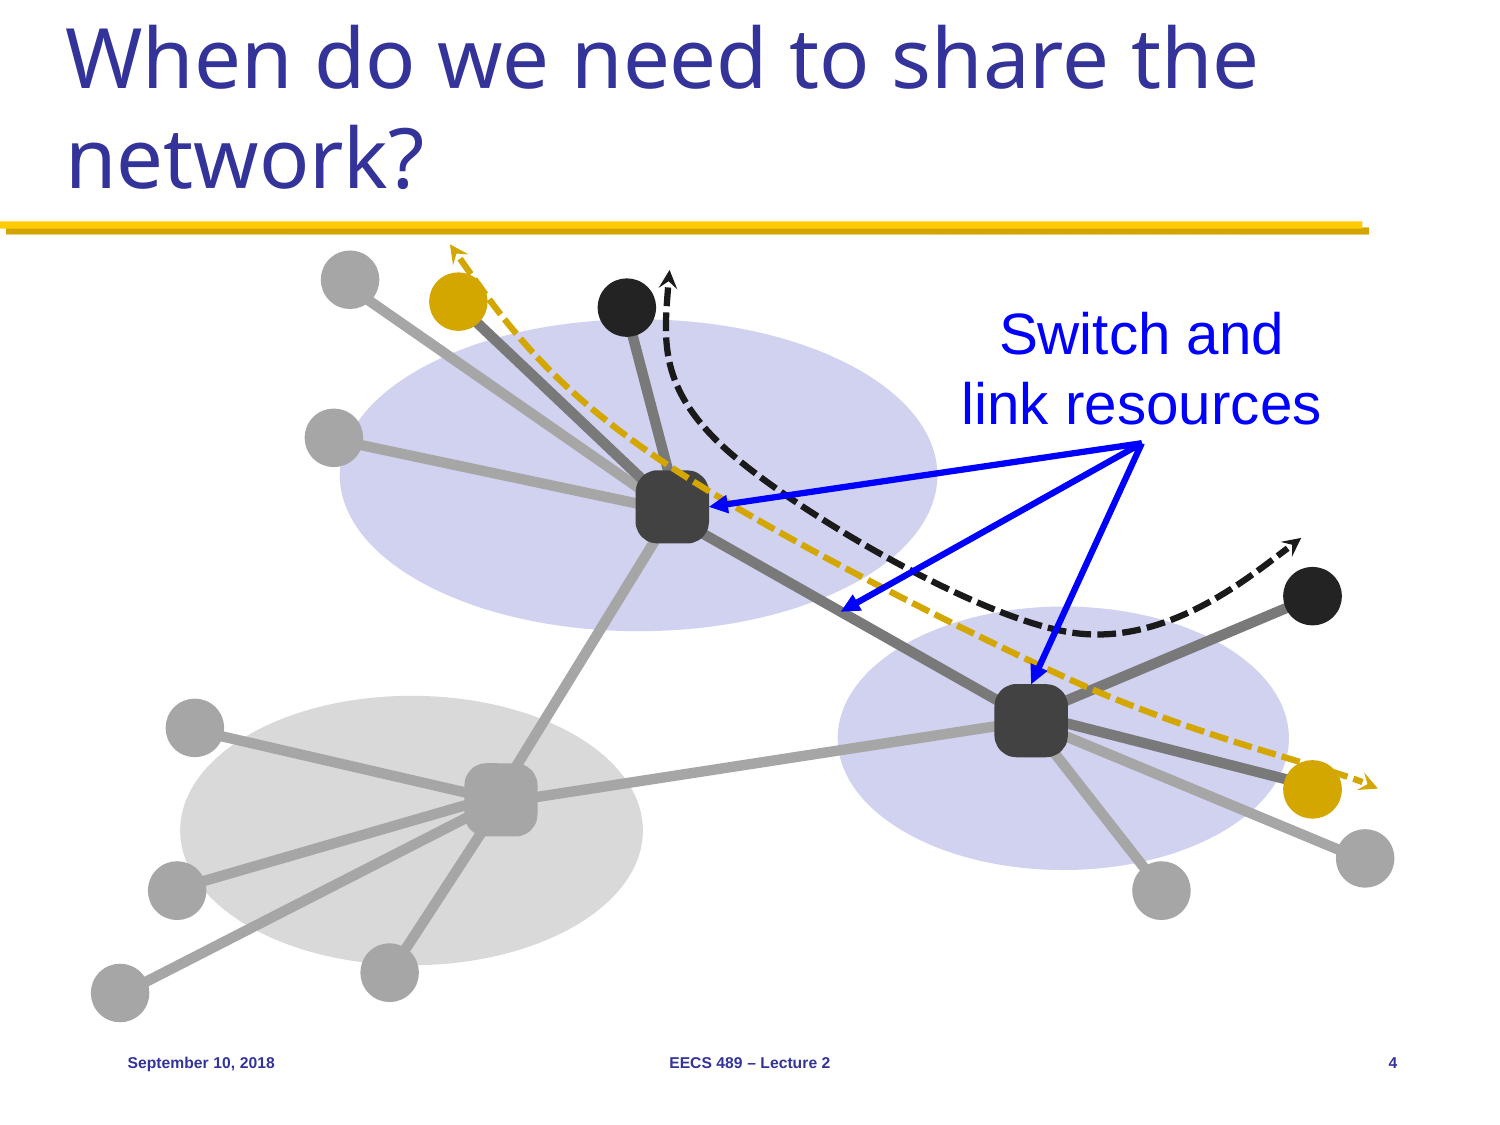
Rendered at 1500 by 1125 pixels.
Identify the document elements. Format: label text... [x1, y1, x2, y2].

text_box [180, 695, 643, 966]
text_box [1102, 653, 1378, 790]
text_box [597, 278, 657, 337]
text_box [994, 684, 1068, 758]
text_box [1335, 829, 1395, 888]
text_box [304, 408, 364, 468]
text_box [662, 269, 945, 443]
text_box [945, 620, 1025, 659]
text_box [1147, 473, 1302, 625]
text_box [449, 244, 789, 488]
text_box [429, 272, 488, 331]
text_box [360, 943, 419, 1003]
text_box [708, 444, 839, 508]
text_box [635, 470, 710, 544]
text_box [583, 319, 672, 374]
footer EECS 489 – Lecture 2 [512, 1024, 988, 1101]
text_box [464, 763, 538, 837]
text_box [1283, 762, 1342, 819]
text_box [1031, 619, 1143, 685]
text_box [1132, 861, 1191, 921]
text_box [90, 963, 150, 1023]
slide_number 4 [1312, 1024, 1413, 1101]
text_box [320, 250, 380, 310]
text_box [837, 623, 1287, 871]
text_box [339, 333, 835, 632]
text_box Switch and link resources [945, 288, 1339, 444]
text_box [147, 861, 207, 921]
text_box [1147, 620, 1289, 735]
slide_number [112, 1024, 426, 1101]
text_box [840, 444, 1143, 612]
text_box [165, 698, 225, 758]
text_box [750, 516, 835, 563]
title When do we need to share the network? [49, 24, 1451, 213]
text_box [1283, 566, 1342, 626]
